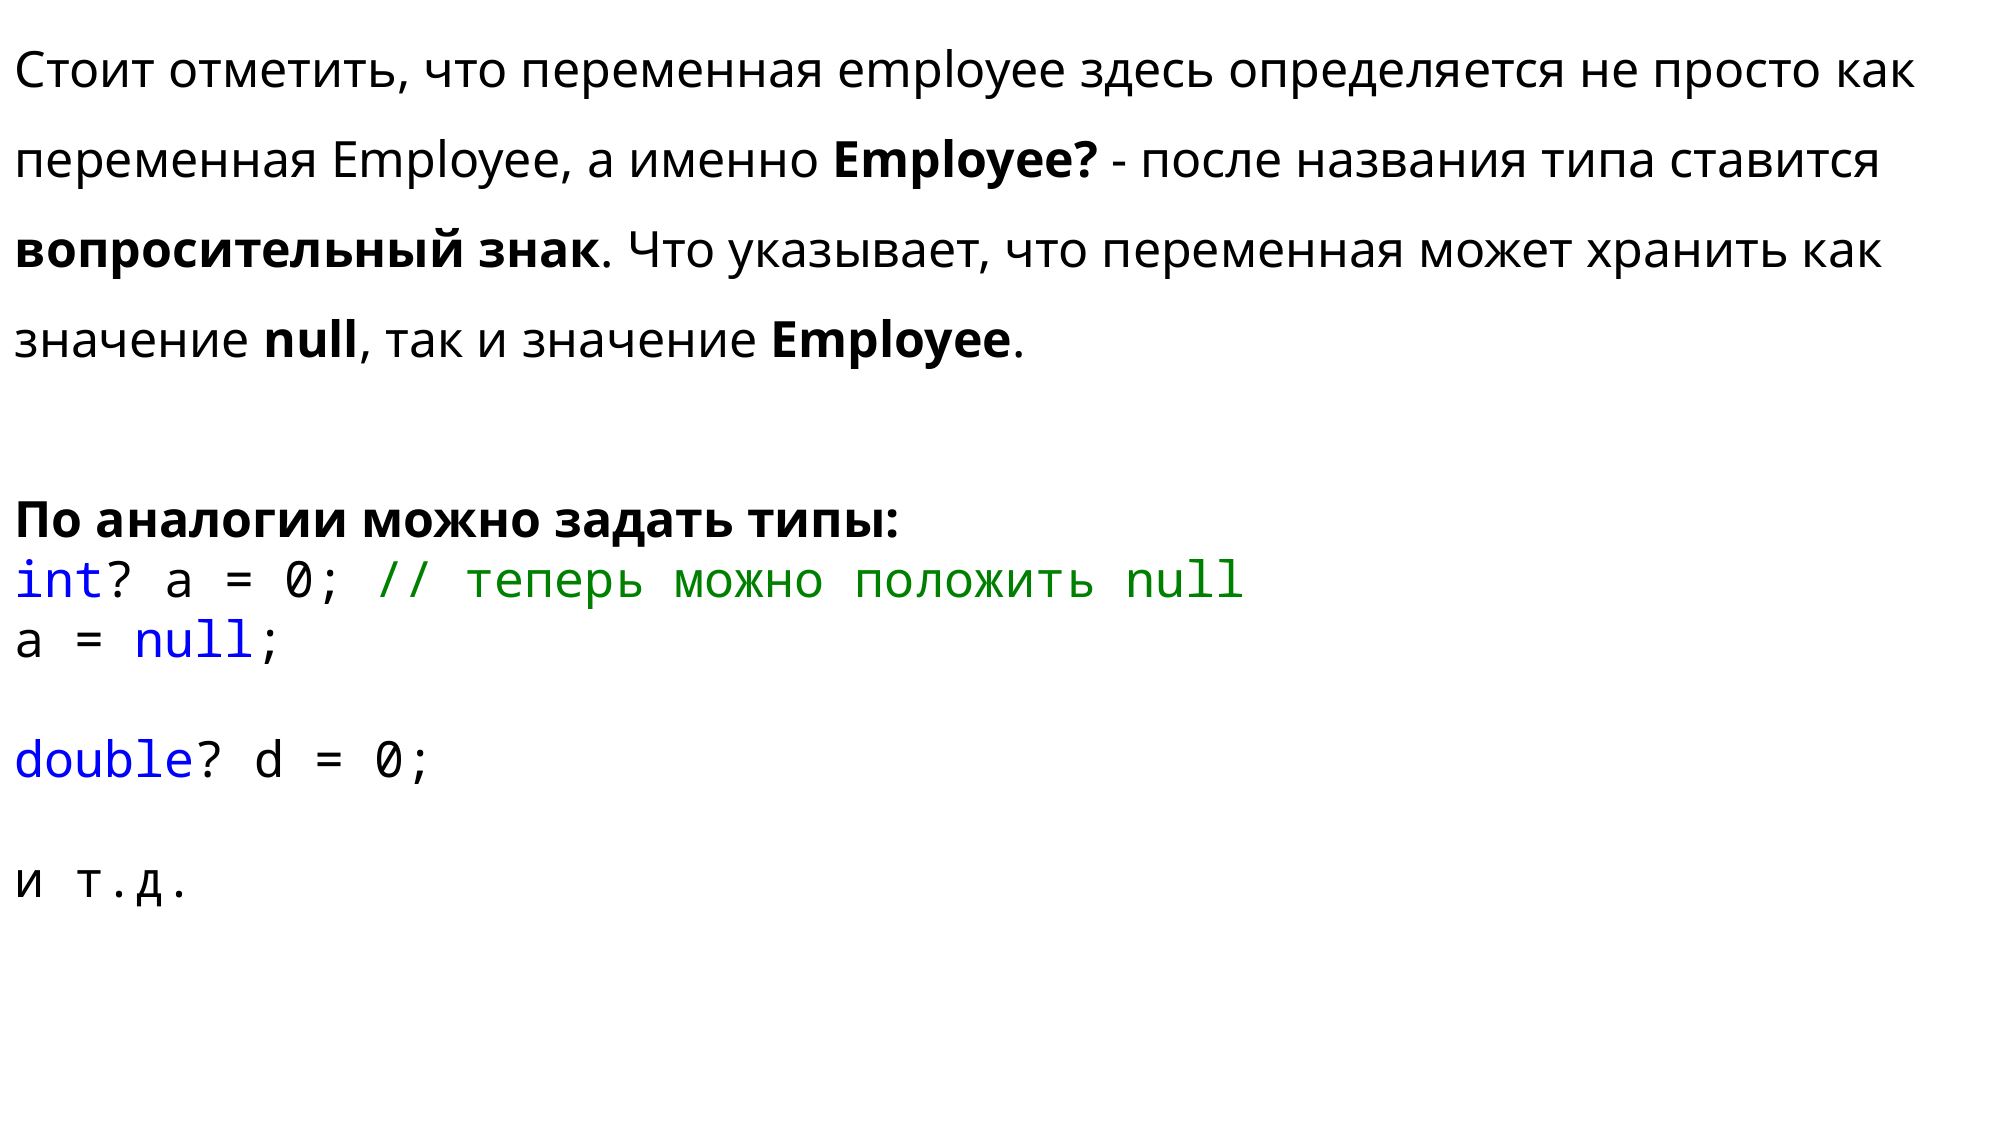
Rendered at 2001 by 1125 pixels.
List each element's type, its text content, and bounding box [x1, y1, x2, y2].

text_box Стоит отметить, что переменная employee здесь определяется не просто как переменная Employee, а именно Employee? - после названия типа ставится вопросительный знак. Что указывает, что переменная может хранить как значение null, так и значение Employee. По аналогии можно задать типы: int? a = 0; // теперь можно положить null a = null; double? d = 0; и т.д. [0, 0, 2000, 915]
